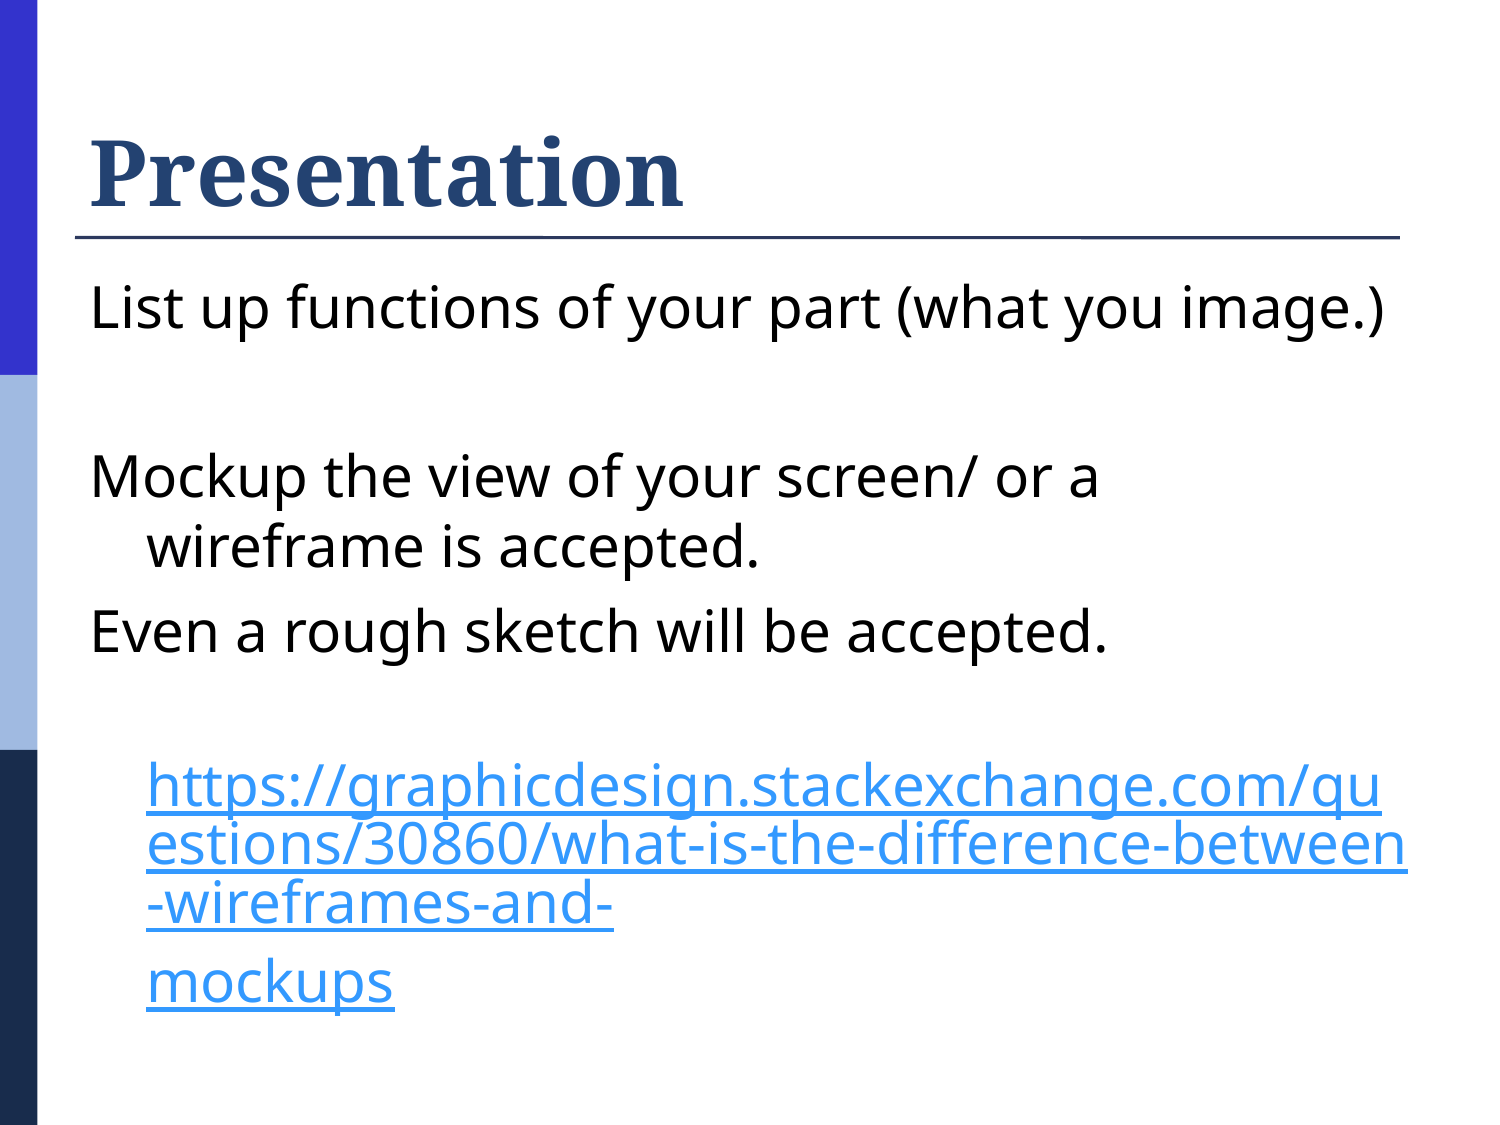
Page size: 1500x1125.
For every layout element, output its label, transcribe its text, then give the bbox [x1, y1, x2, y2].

list List up functions of your part (what you image.) Mockup the view of your screen/ or a wireframe is accepted. Even a rough sketch will be accepted. https://graphicdesign.stackexchange.com/questions/30860/what-is-the-difference-between-wireframes-and-mockups [75, 262, 1425, 1006]
title Presentation [75, 0, 1425, 233]
